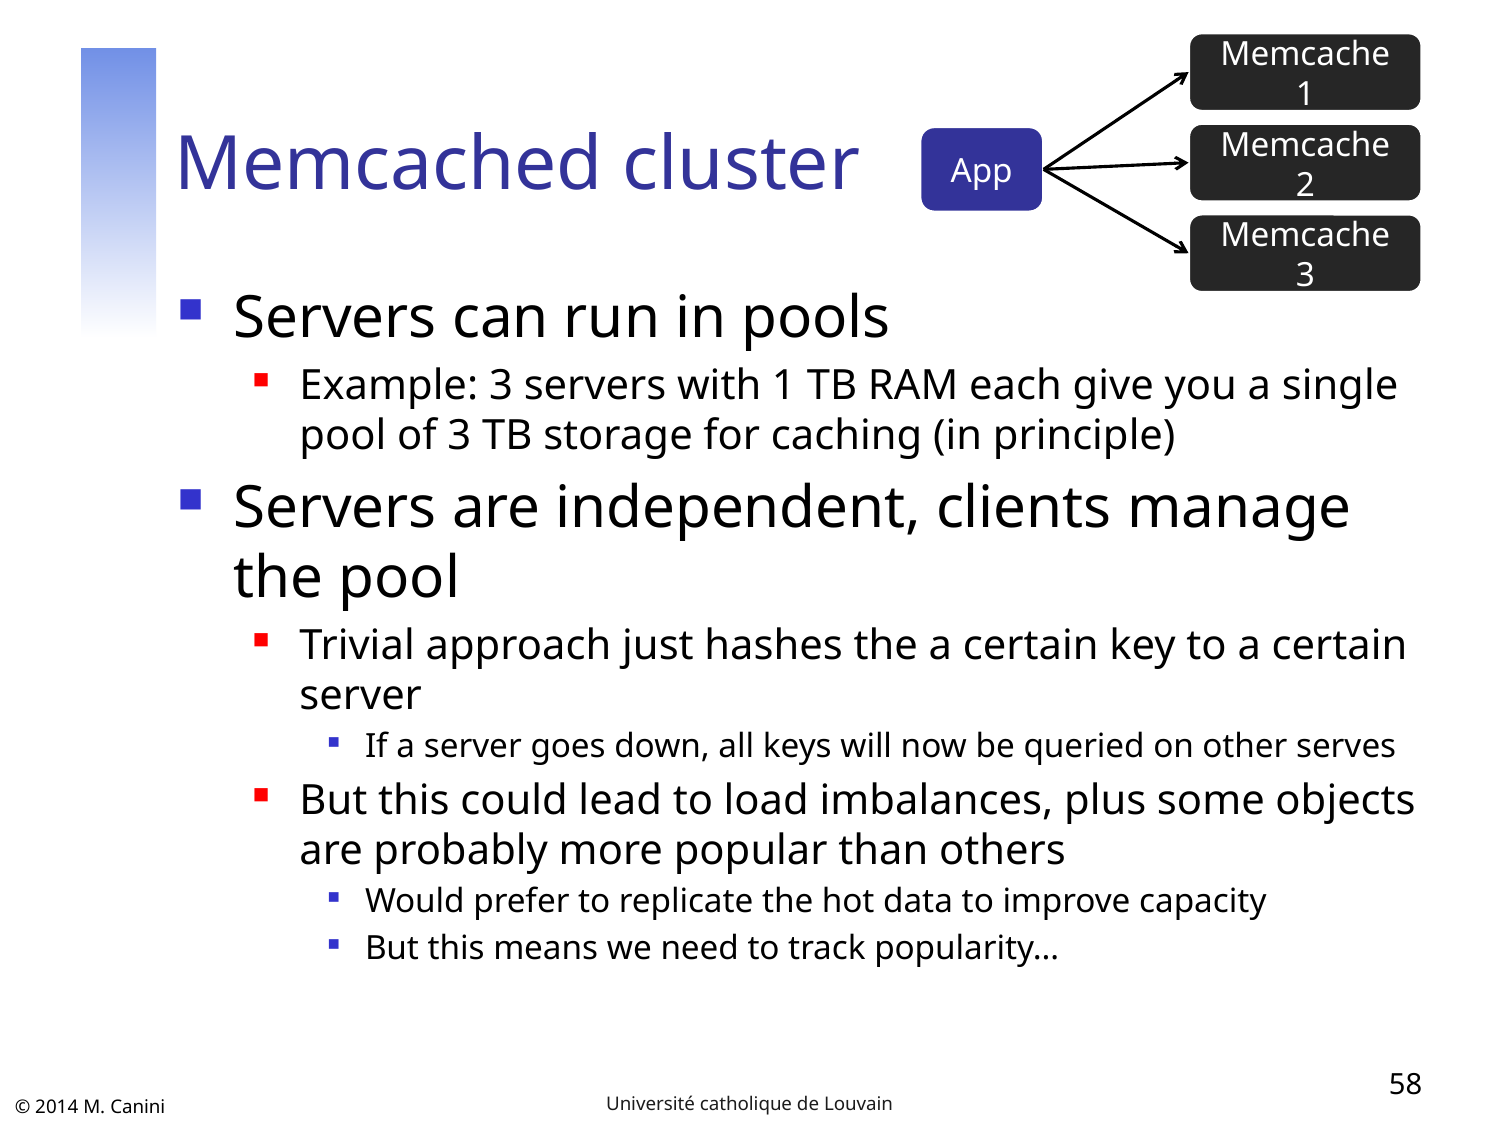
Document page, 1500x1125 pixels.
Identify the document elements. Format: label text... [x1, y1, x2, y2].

footer Université catholique de Louvain [512, 1083, 987, 1125]
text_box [1043, 162, 1189, 168]
text_box Memcache 3 [1188, 213, 1423, 293]
title Memcached cluster [1193, 49, 1438, 213]
text_box App [919, 126, 1038, 213]
slide_number 58 [1124, 1037, 1438, 1113]
list Servers can run in pools Example: 3 servers with 1 TB RAM each give you a single pool of 3 TB storage for caching (in principle) Servers are independent, clients manage the pool Trivial approach just hashes the a certain key to a certain server If a server goes down, all keys will now be queried on other serves But this could lead to load imbalances, plus some objects are probably more popular than others Would prefer to replicate the hot data to improve capacity But this means we need to track popularity… [162, 271, 1438, 1016]
text_box Memcache 2 [1193, 123, 1423, 202]
text_box Memcache 1 [1188, 32, 1423, 112]
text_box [1043, 71, 1189, 162]
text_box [1043, 169, 1189, 254]
title Memcached cluster [158, 49, 1188, 213]
